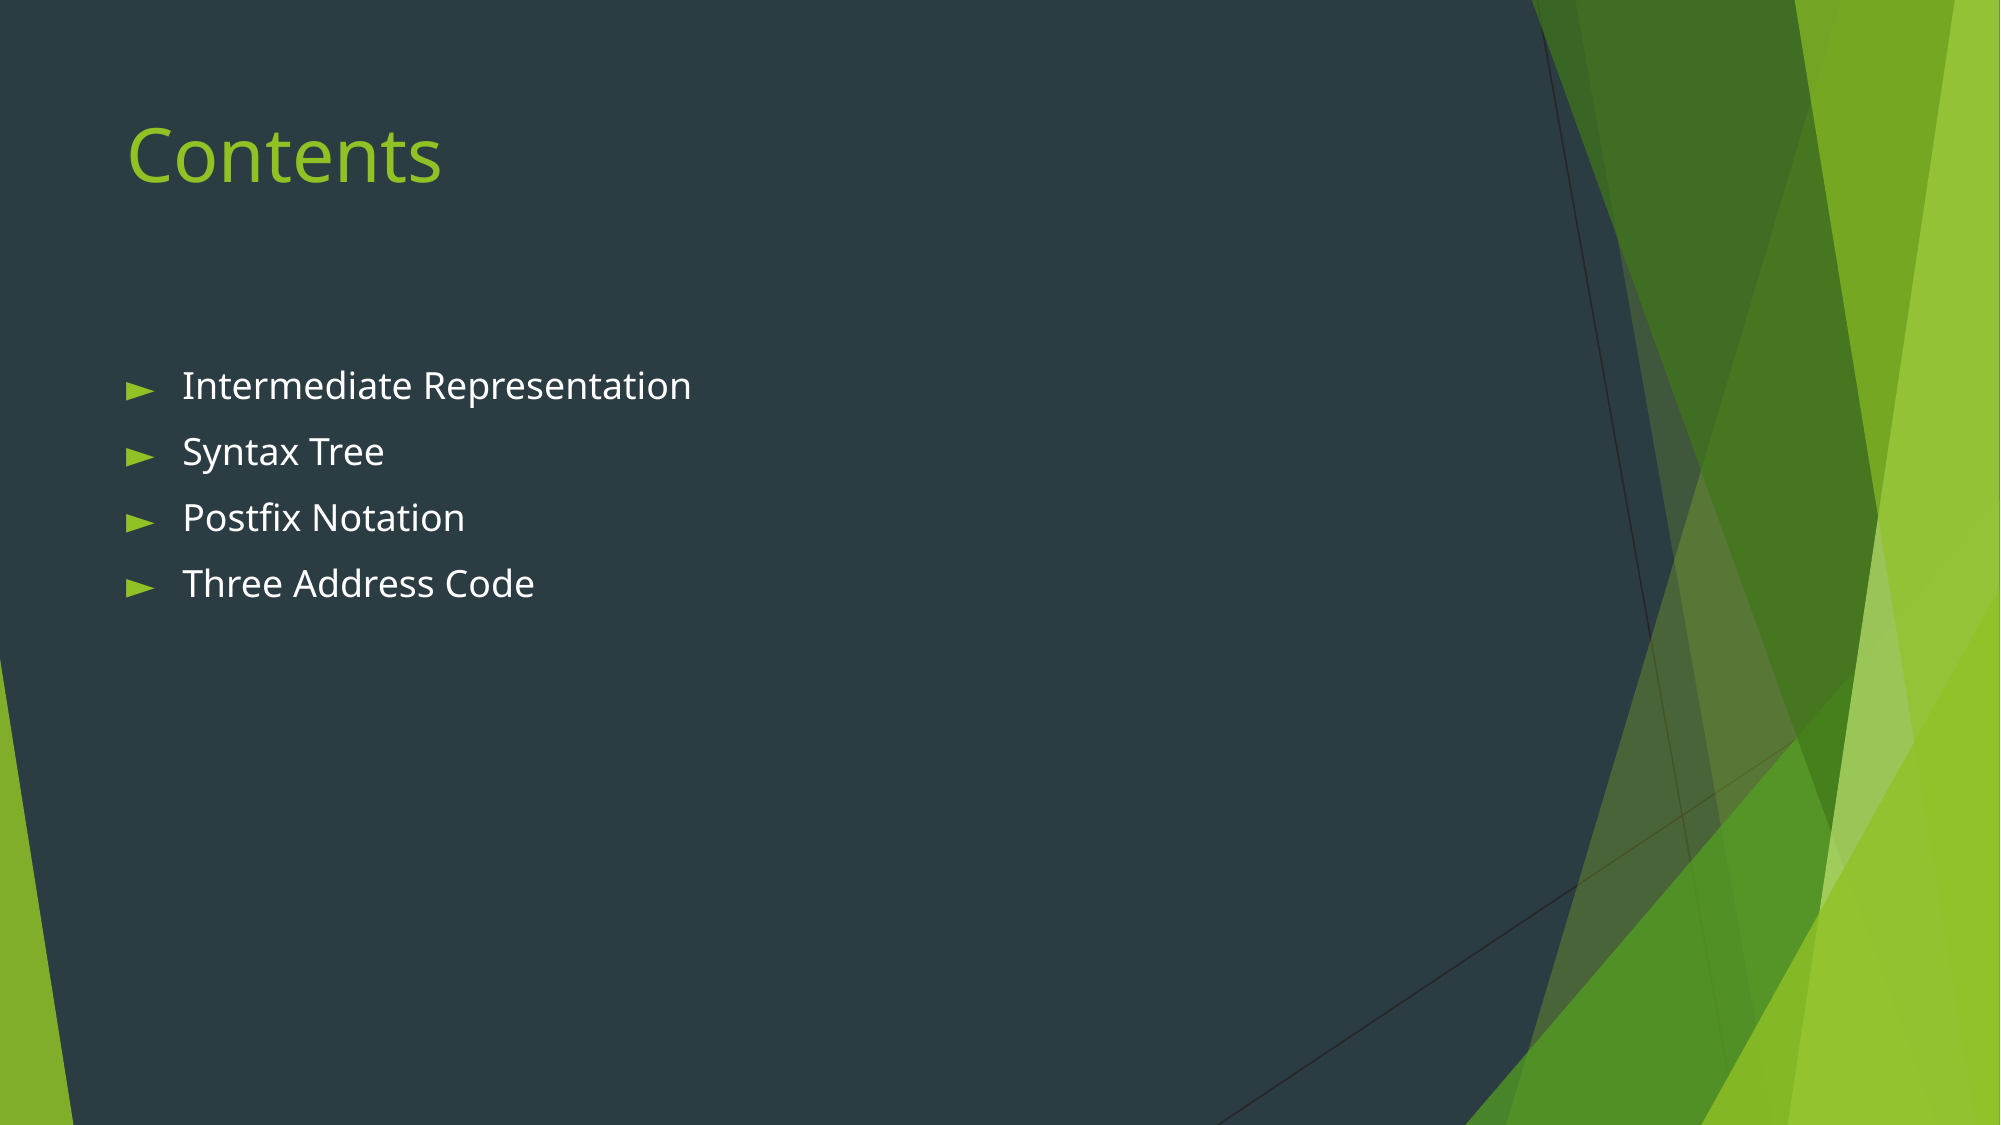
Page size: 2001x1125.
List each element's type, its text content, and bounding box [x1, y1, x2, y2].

title Contents [111, 99, 1522, 317]
list Intermediate Representation Syntax Tree Postfix Notation Three Address Code [111, 354, 1522, 992]
